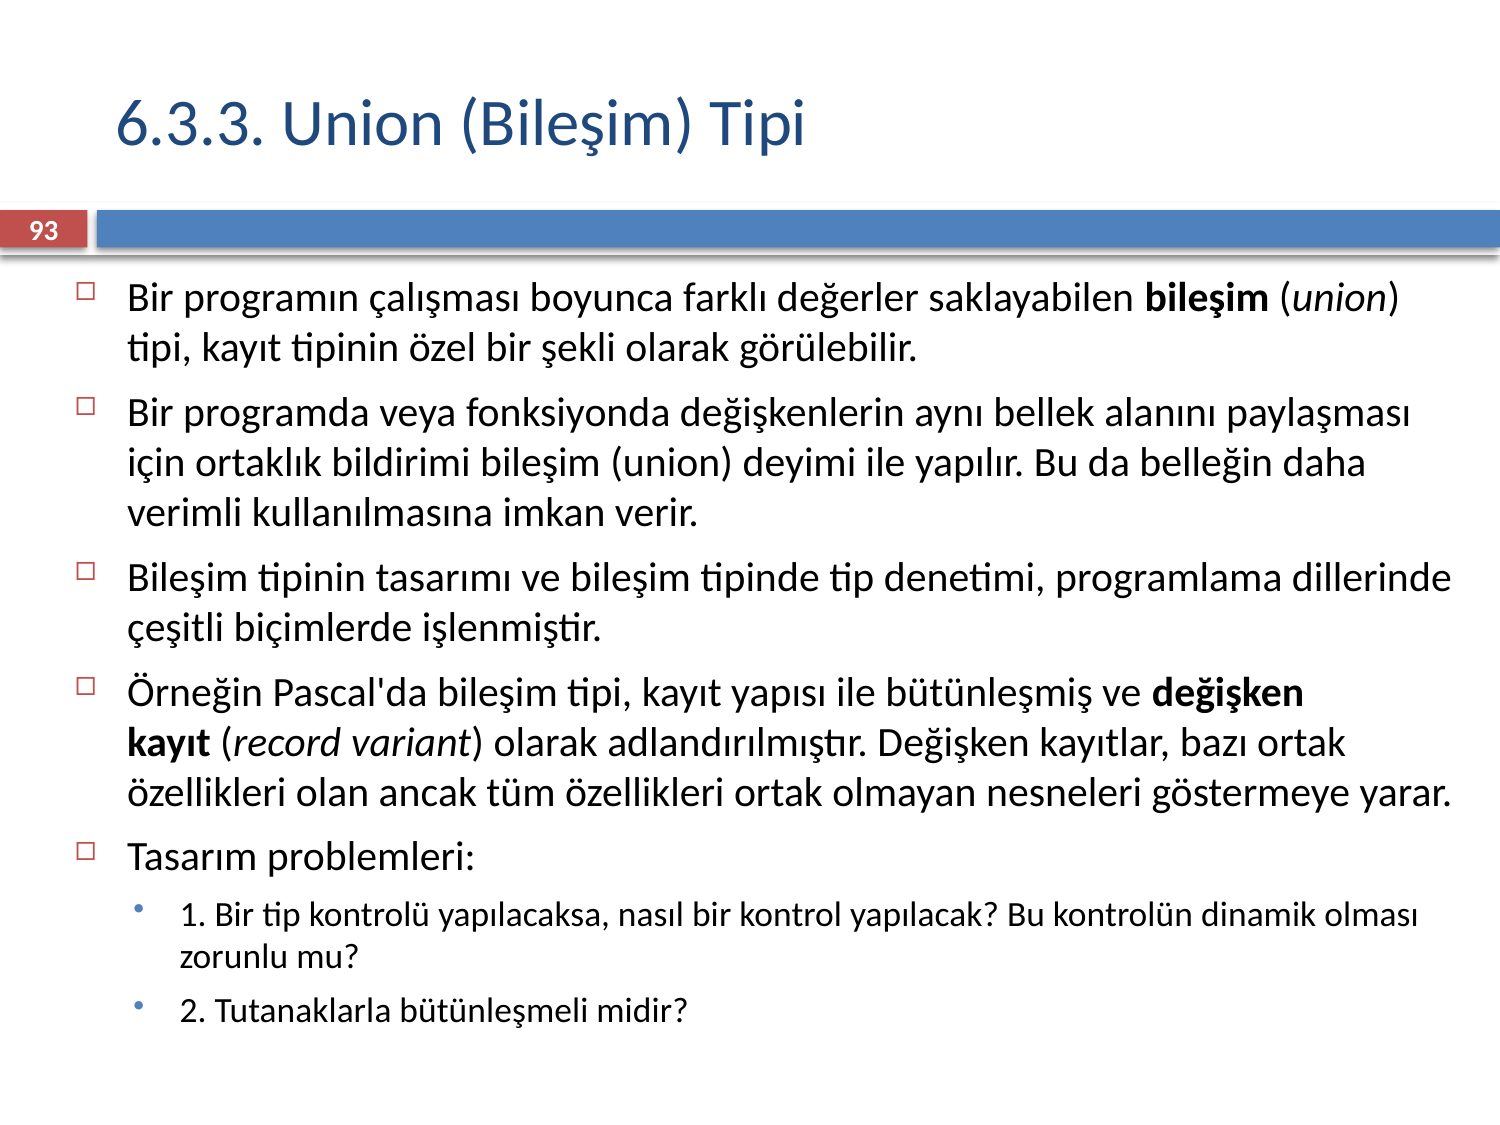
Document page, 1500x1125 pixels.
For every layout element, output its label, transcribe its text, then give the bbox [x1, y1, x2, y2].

title 6.3.3. Union (Bileşim) Tipi [100, 37, 1438, 200]
slide_number 93 [0, 208, 88, 249]
list Bir programın çalışması boyunca farklı değerler saklayabilen bileşim (union) tipi, kayıt tipinin özel bir şekli olarak görülebilir. Bir programda veya fonksiyonda değişkenlerin aynı bellek alanını paylaşması için ortaklık bildirimi bileşim (union) deyimi ile yapılır. Bu da belleğin daha verimli kullanılmasına imkan verir. Bileşim tipinin tasarımı ve bileşim tipinde tip denetimi, programlama dillerinde çeşitli biçimlerde işlenmiştir. Örneğin Pascal'da bileşim tipi, kayıt yapısı ile bütünleşmiş ve değişken kayıt (record variant) olarak adlandırılmıştır. Değişken kayıtlar, bazı ortak özellikleri olan ancak tüm özellikleri ortak olmayan nesneleri göstermeye yarar. Tasarım problemleri: 1. Bir tip kontrolü yapılacaksa, nasıl bir kontrol yapılacak? Bu kontrolün dinamik olması zorunlu mu? 2. Tutanaklarla bütünleşmeli midir? [59, 262, 1483, 1090]
